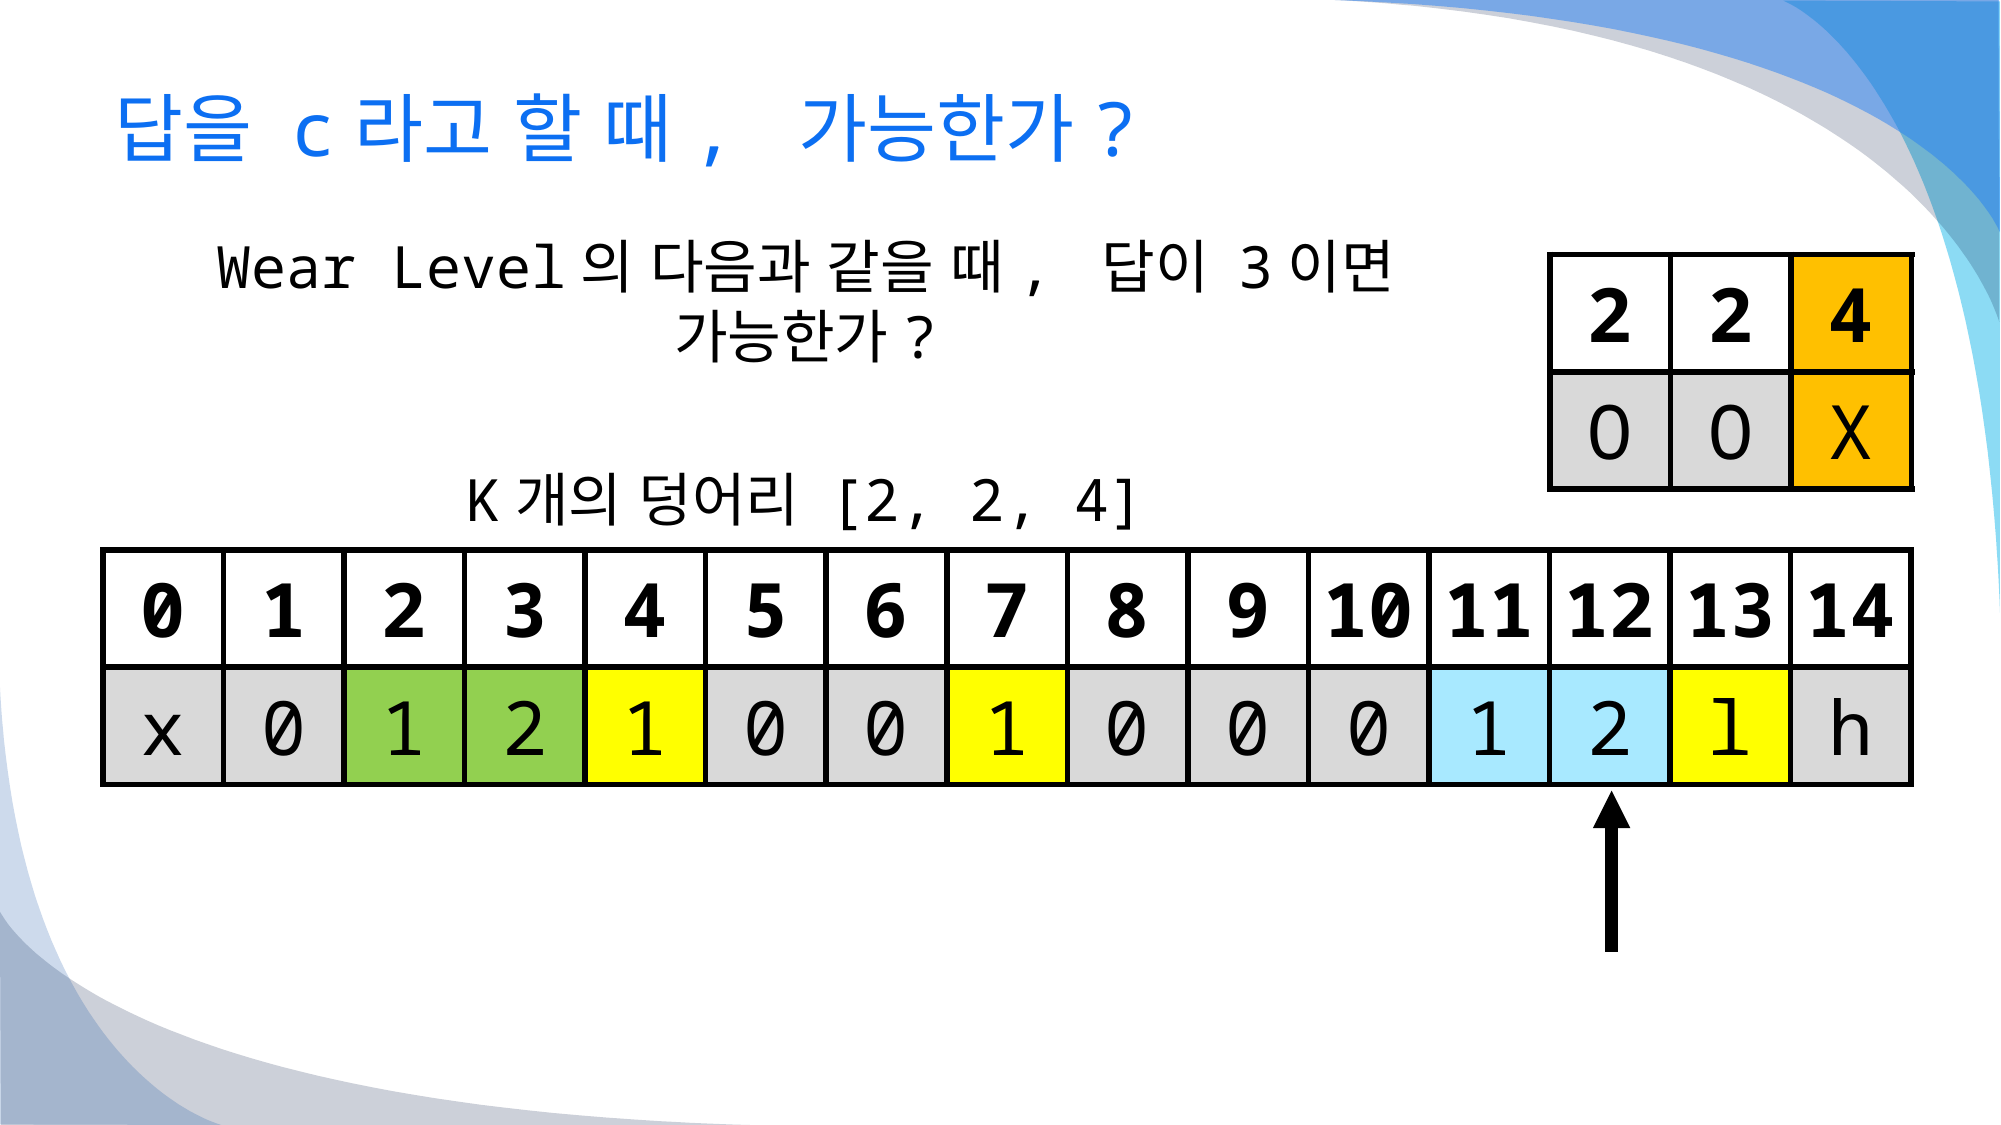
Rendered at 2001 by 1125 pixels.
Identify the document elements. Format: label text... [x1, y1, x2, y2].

table_header 11 [1432, 553, 1547, 664]
table_header 2 [347, 553, 462, 664]
table_header 4 [588, 553, 703, 664]
table_header 10 [1311, 553, 1426, 664]
title 답을 c라고 할 때, 가능한가? [99, 50, 1900, 202]
table_header 3 [467, 553, 582, 664]
table_cell 1 [1432, 670, 1547, 782]
table_cell x [106, 670, 221, 782]
table_header 9 [1191, 553, 1306, 664]
table_header 14 [1793, 553, 1908, 664]
table_cell X [1794, 375, 1909, 486]
table_cell O [1553, 375, 1668, 486]
table_header 0 [106, 553, 221, 664]
table_cell l [1673, 670, 1788, 782]
table_cell 1 [950, 670, 1065, 782]
table_cell 0 [708, 670, 823, 782]
table_cell 2 [467, 670, 582, 782]
table_cell 1 [347, 670, 462, 782]
table_header 2 [1673, 257, 1788, 369]
table_header 1 [226, 553, 341, 664]
table_header 6 [829, 553, 944, 664]
table_cell 0 [829, 670, 944, 782]
table_header 5 [708, 553, 823, 664]
table_header 7 [950, 553, 1065, 664]
table_header 8 [1070, 553, 1185, 664]
table_header 12 [1552, 553, 1667, 664]
table_cell h [1793, 670, 1908, 782]
table_cell 0 [1070, 670, 1185, 782]
table_header 13 [1673, 553, 1788, 664]
table_cell 0 [226, 670, 341, 782]
table_cell 0 [1311, 670, 1426, 782]
table_cell 1 [588, 670, 703, 782]
table_cell O [1673, 375, 1788, 486]
table_cell 0 [1191, 670, 1306, 782]
table_header 2 [1553, 257, 1668, 369]
table_cell 2 [1552, 670, 1667, 782]
table_header 4 [1794, 257, 1909, 369]
text_box Wear Level의 다음과 같을 때, 답이 3이면 가능한가? K개의 덩어리 [2, 2, 4] [99, 222, 1512, 497]
